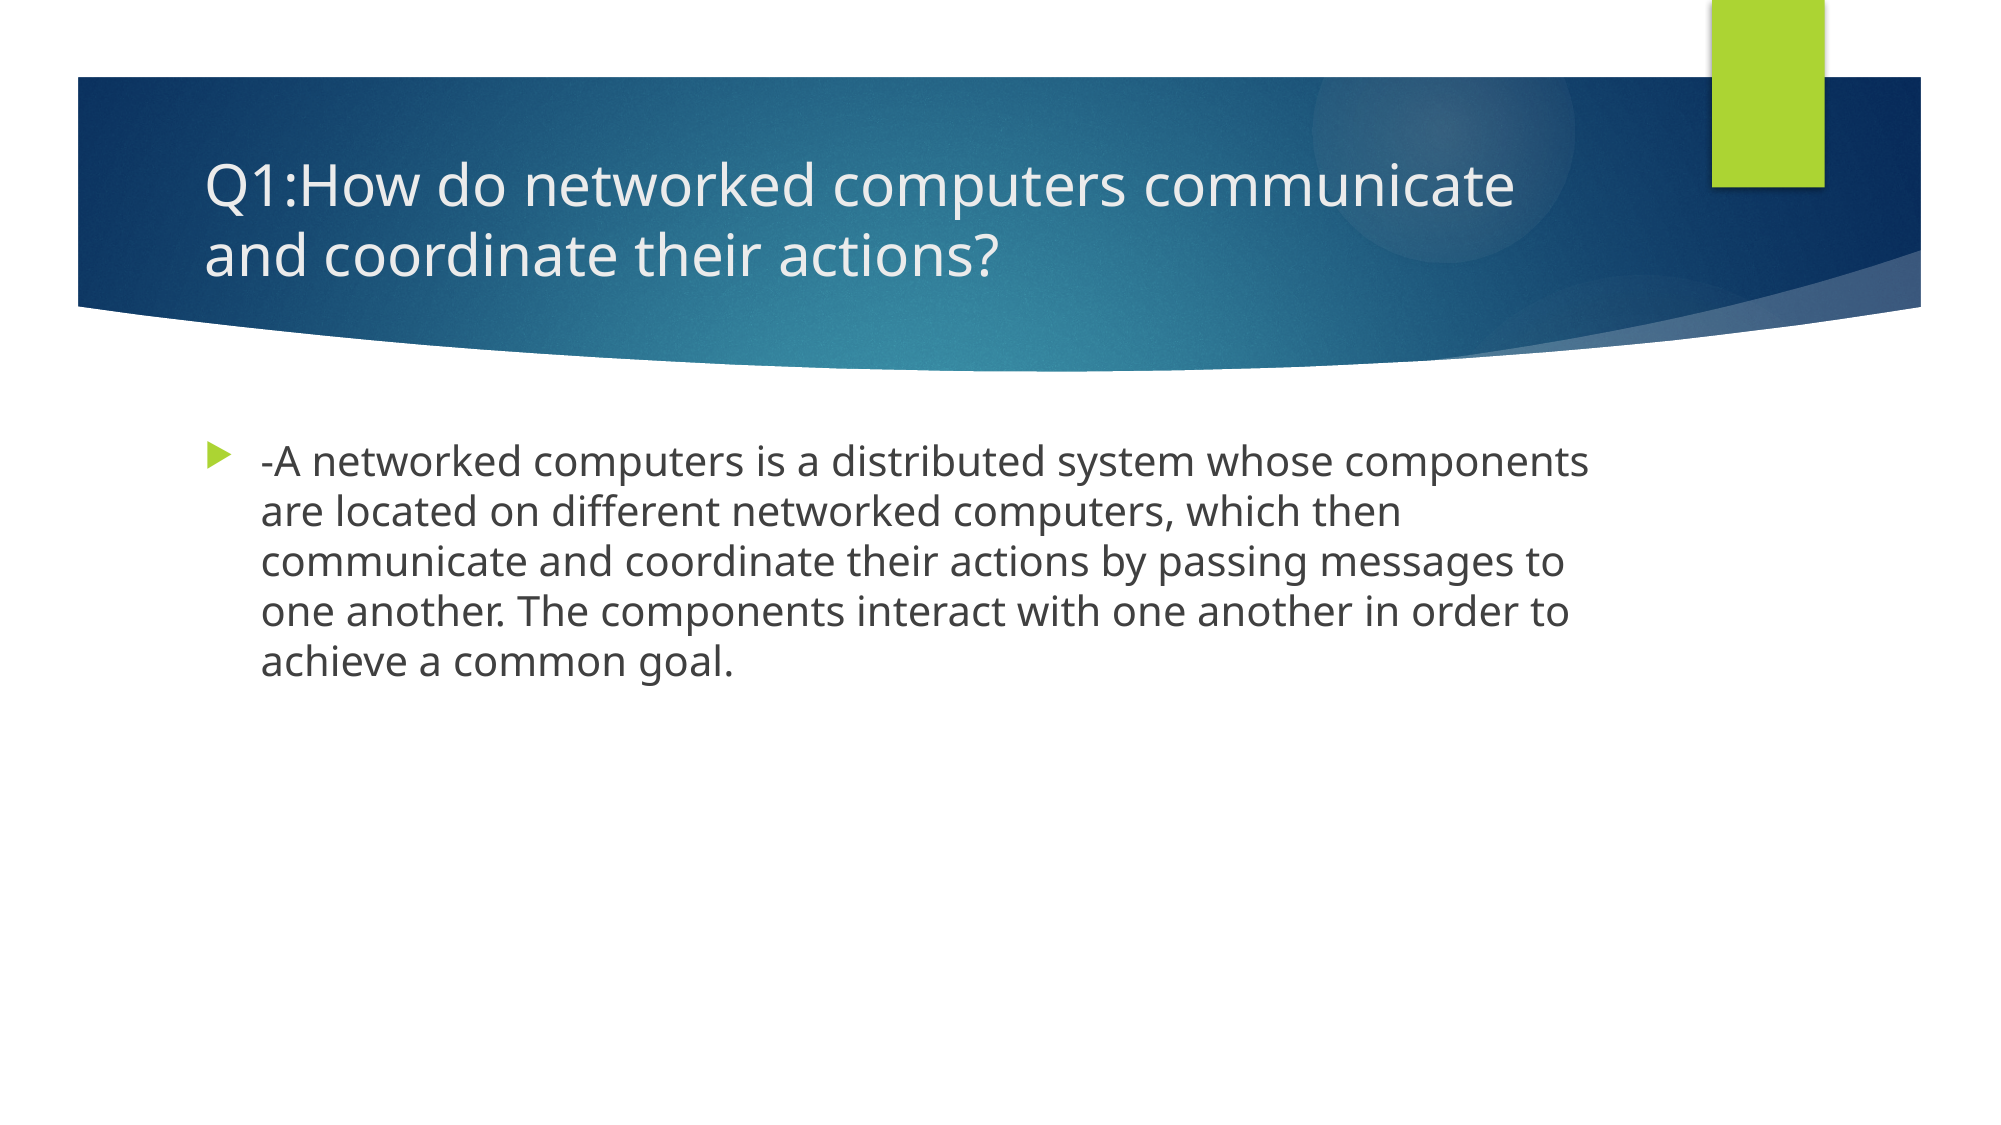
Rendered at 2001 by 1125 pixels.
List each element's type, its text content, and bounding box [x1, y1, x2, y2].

title Q1:How do networked computers communicate and coordinate their actions? [189, 159, 1627, 276]
list -A networked computers is a distributed system whose components are located on different networked computers, which then communicate and coordinate their actions by passing messages to one another. The components interact with one another in order to achieve a common goal. [189, 427, 1627, 988]
